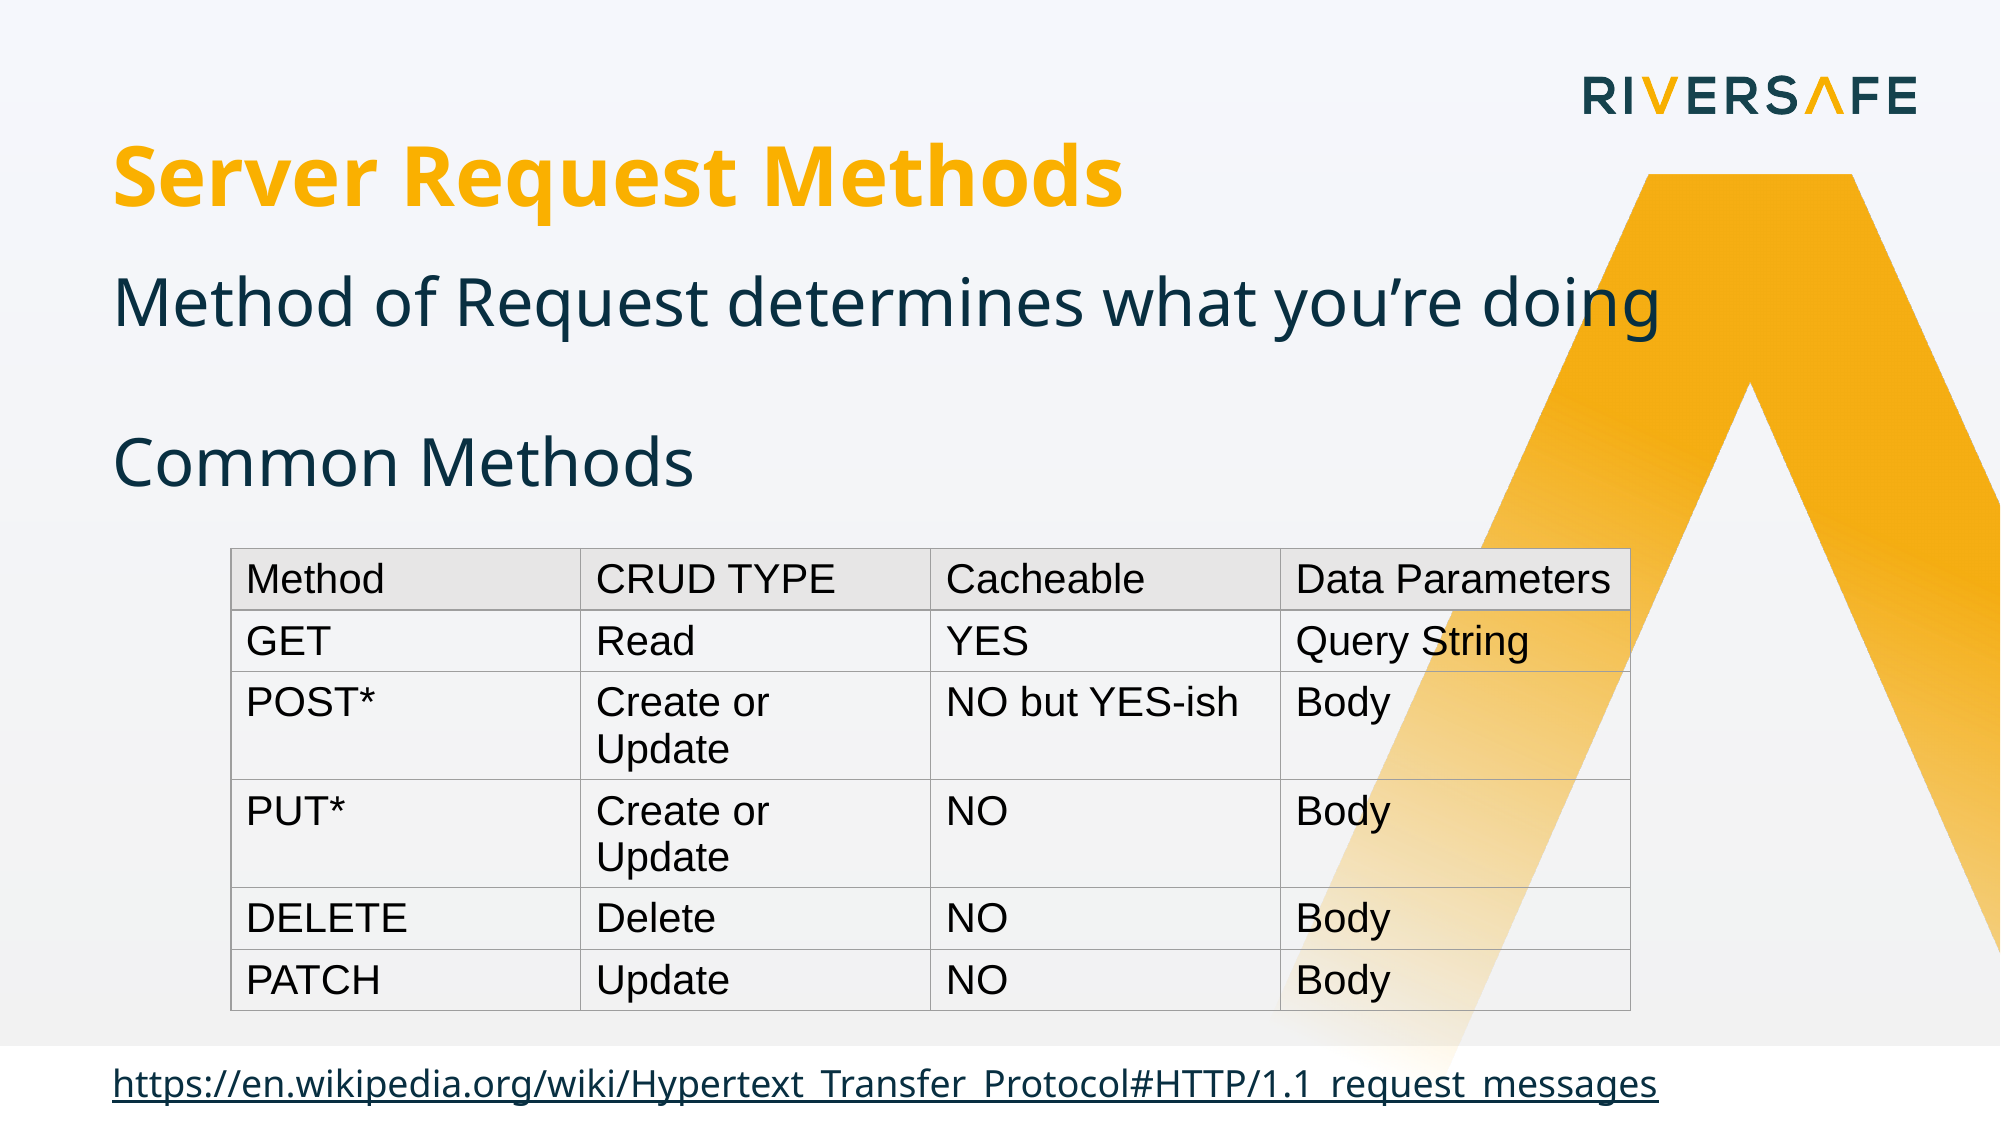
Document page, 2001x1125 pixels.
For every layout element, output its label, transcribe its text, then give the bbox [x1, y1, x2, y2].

table_cell PUT* [232, 780, 580, 887]
table_header CRUD TYPE [581, 549, 930, 609]
text_box Method of Request determines what you’re doing Common Methods https://en.wikipedia.org/wiki/Hypertext_Transfer_Protocol#HTTP/1.1_request_messages [97, 252, 1701, 382]
table_cell NO [931, 780, 1280, 887]
table_cell DELETE [232, 888, 580, 949]
table_cell NO but YES-ish [931, 672, 1280, 779]
picture [1584, 75, 1916, 115]
text_box Server Request Methods [97, 126, 1497, 207]
table_cell Update [581, 950, 930, 1010]
table_cell Create or Update [581, 780, 930, 887]
table_header Method [232, 549, 580, 609]
table_cell PATCH [232, 950, 580, 1010]
table_cell GET [232, 611, 580, 671]
table_cell Body [1281, 888, 1630, 949]
table_cell NO [931, 888, 1280, 949]
table_cell POST* [232, 672, 580, 779]
table_cell Body [1281, 950, 1630, 1010]
picture [1206, 174, 2001, 1125]
table_cell Body [1281, 780, 1630, 887]
table_header Data Parameters [1281, 549, 1630, 609]
table_cell Delete [581, 888, 930, 949]
table_cell Create or Update [581, 672, 930, 779]
table_cell Body [1281, 672, 1630, 779]
table_cell Query String [1281, 611, 1630, 671]
table_cell YES [931, 611, 1280, 671]
table_header Cacheable [931, 549, 1280, 609]
table_cell NO [931, 950, 1280, 1010]
table_cell Read [581, 611, 930, 671]
